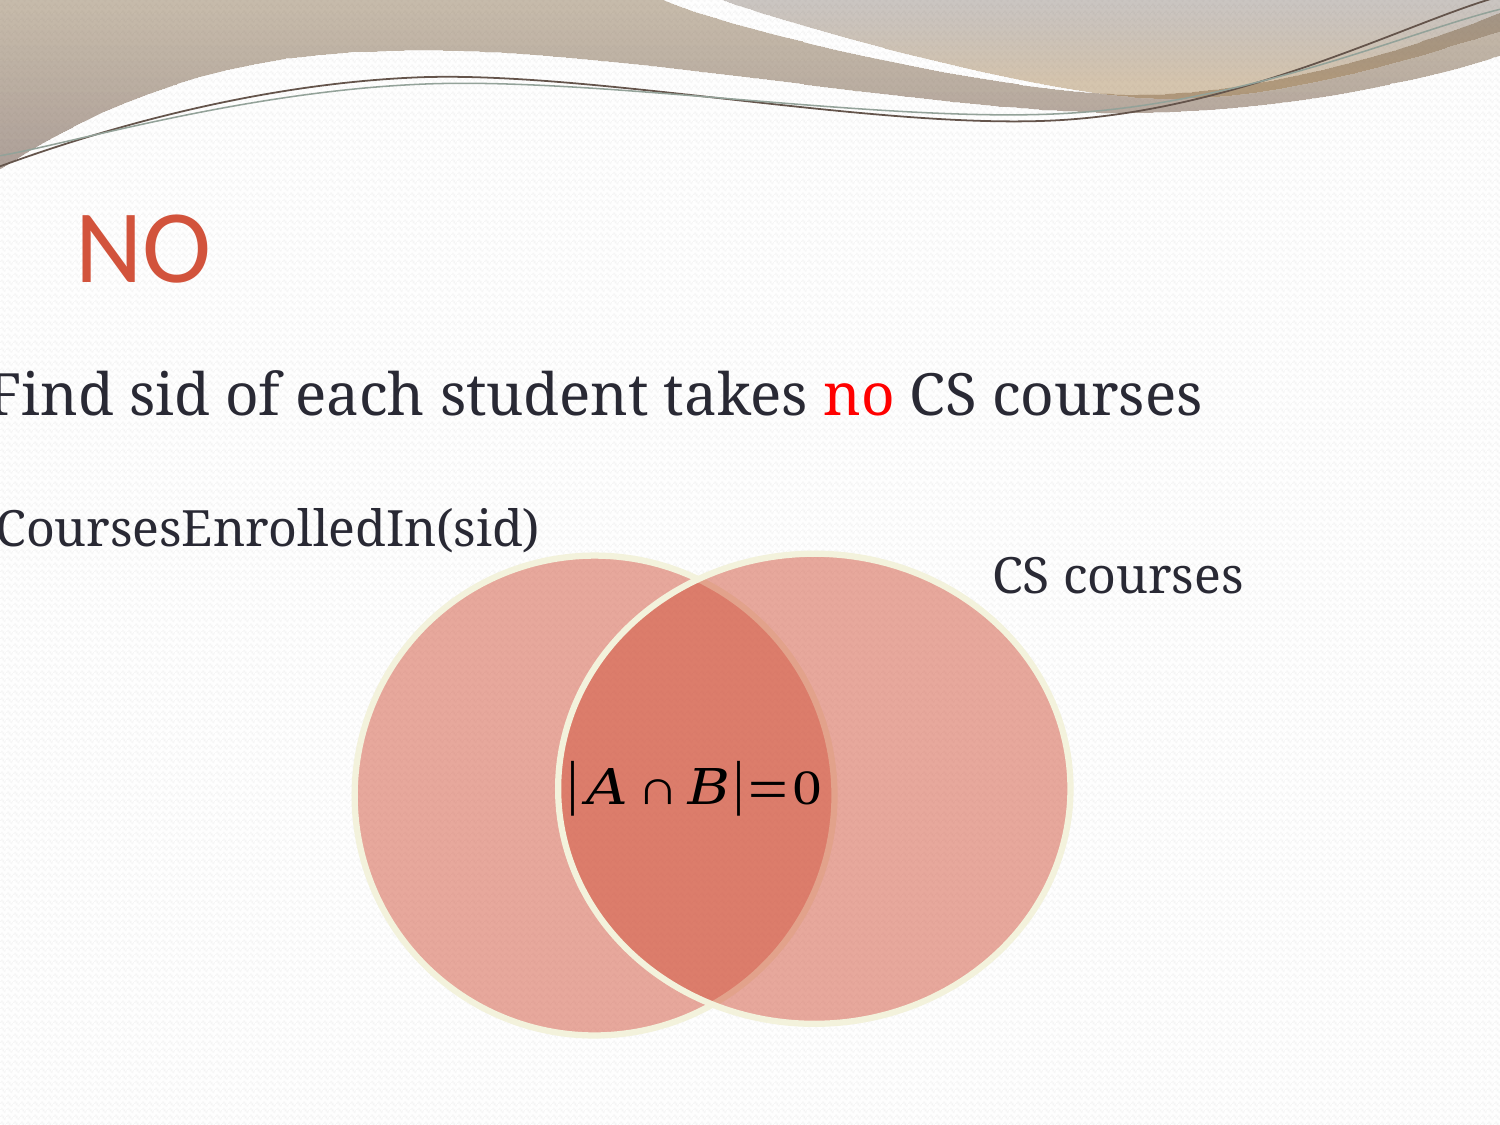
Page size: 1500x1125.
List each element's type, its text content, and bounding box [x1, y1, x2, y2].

text_box Find sid of each student takes no CS courses [0, 349, 1233, 435]
text_box CoursesEnrolledIn(sid) [0, 488, 91, 564]
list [98, 428, 1450, 1125]
title NO [75, 115, 1425, 303]
